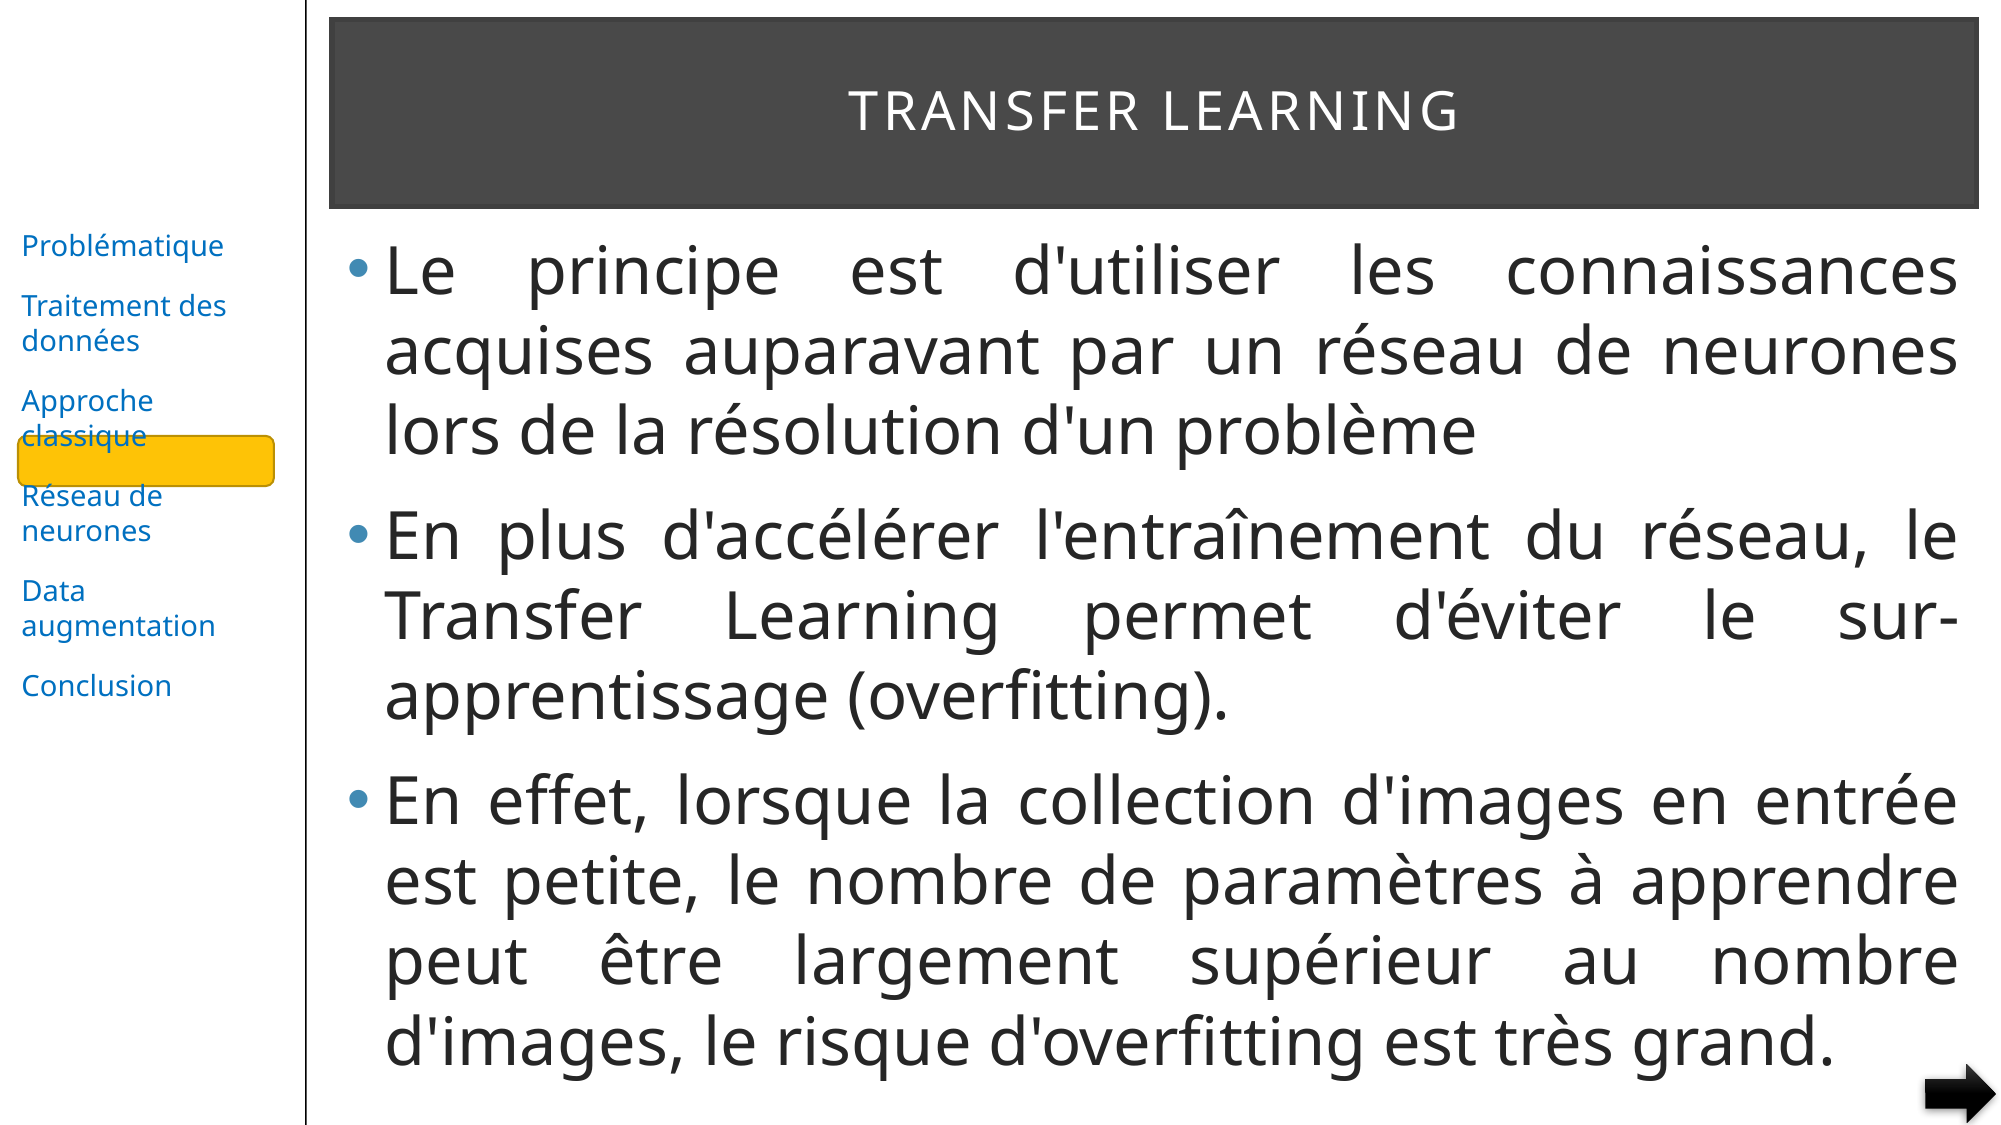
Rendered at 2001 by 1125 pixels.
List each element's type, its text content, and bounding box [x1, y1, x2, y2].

title Transfer learning [329, 17, 1979, 209]
text_box [1925, 1064, 1997, 1124]
list Le principe est d'utiliser les connaissances acquises auparavant par un réseau de neurones lors de la résolution d'un problème En plus d'accélérer l'entraînement du réseau, le Transfer Learning permet d'éviter le sur-apprentissage (overfitting). En effet, lorsque la collection d'images en entrée est petite, le nombre de paramètres à apprendre peut être largement supérieur au nombre d'images, le risque d'overfitting est très grand. [331, 219, 1977, 1106]
